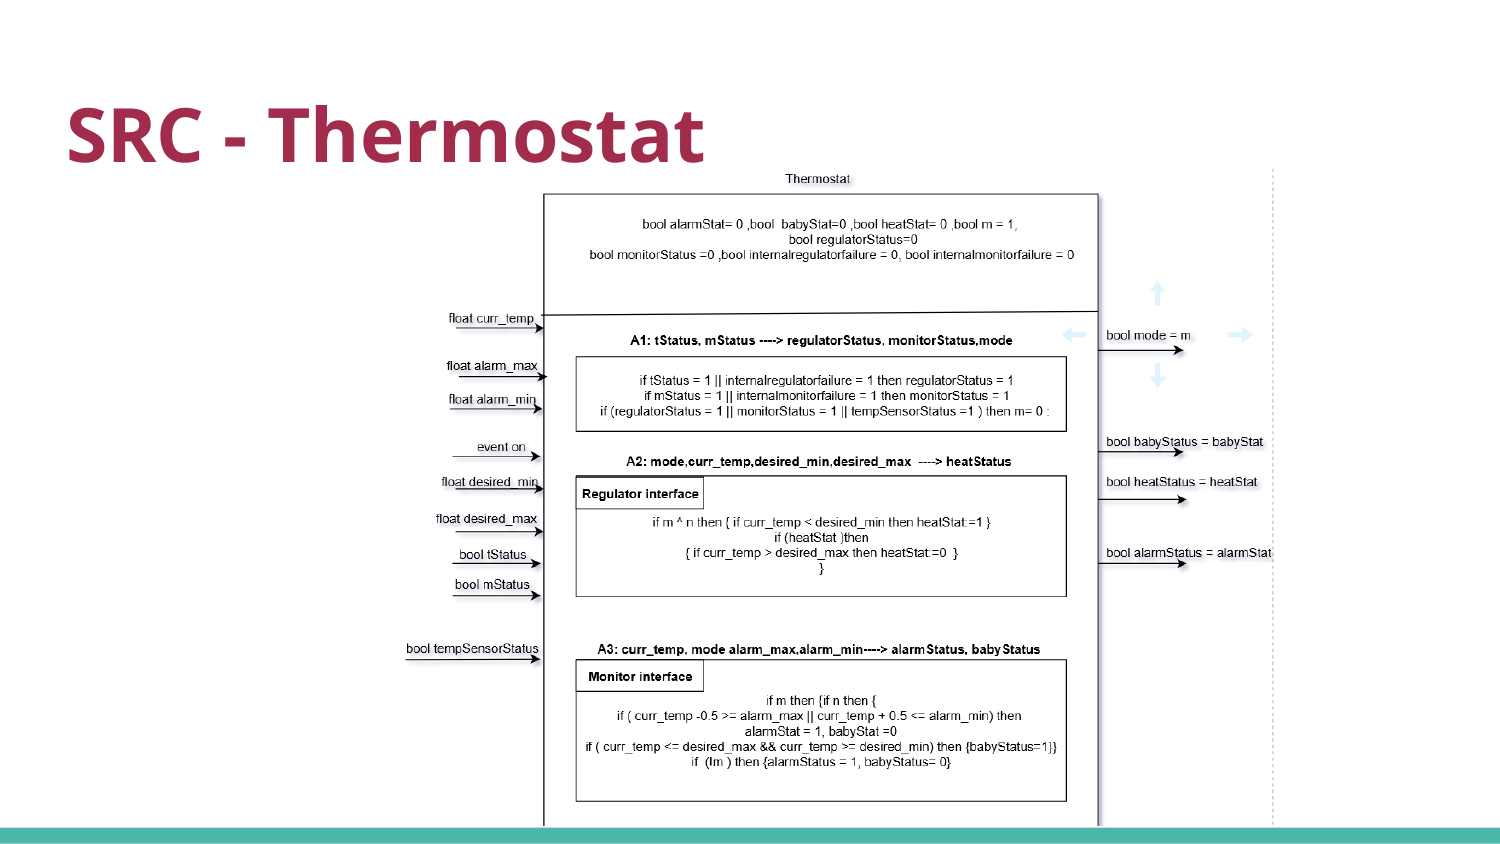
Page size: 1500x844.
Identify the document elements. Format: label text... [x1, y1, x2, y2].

title SRC - Thermostat [51, 72, 1449, 189]
picture [394, 166, 1275, 826]
